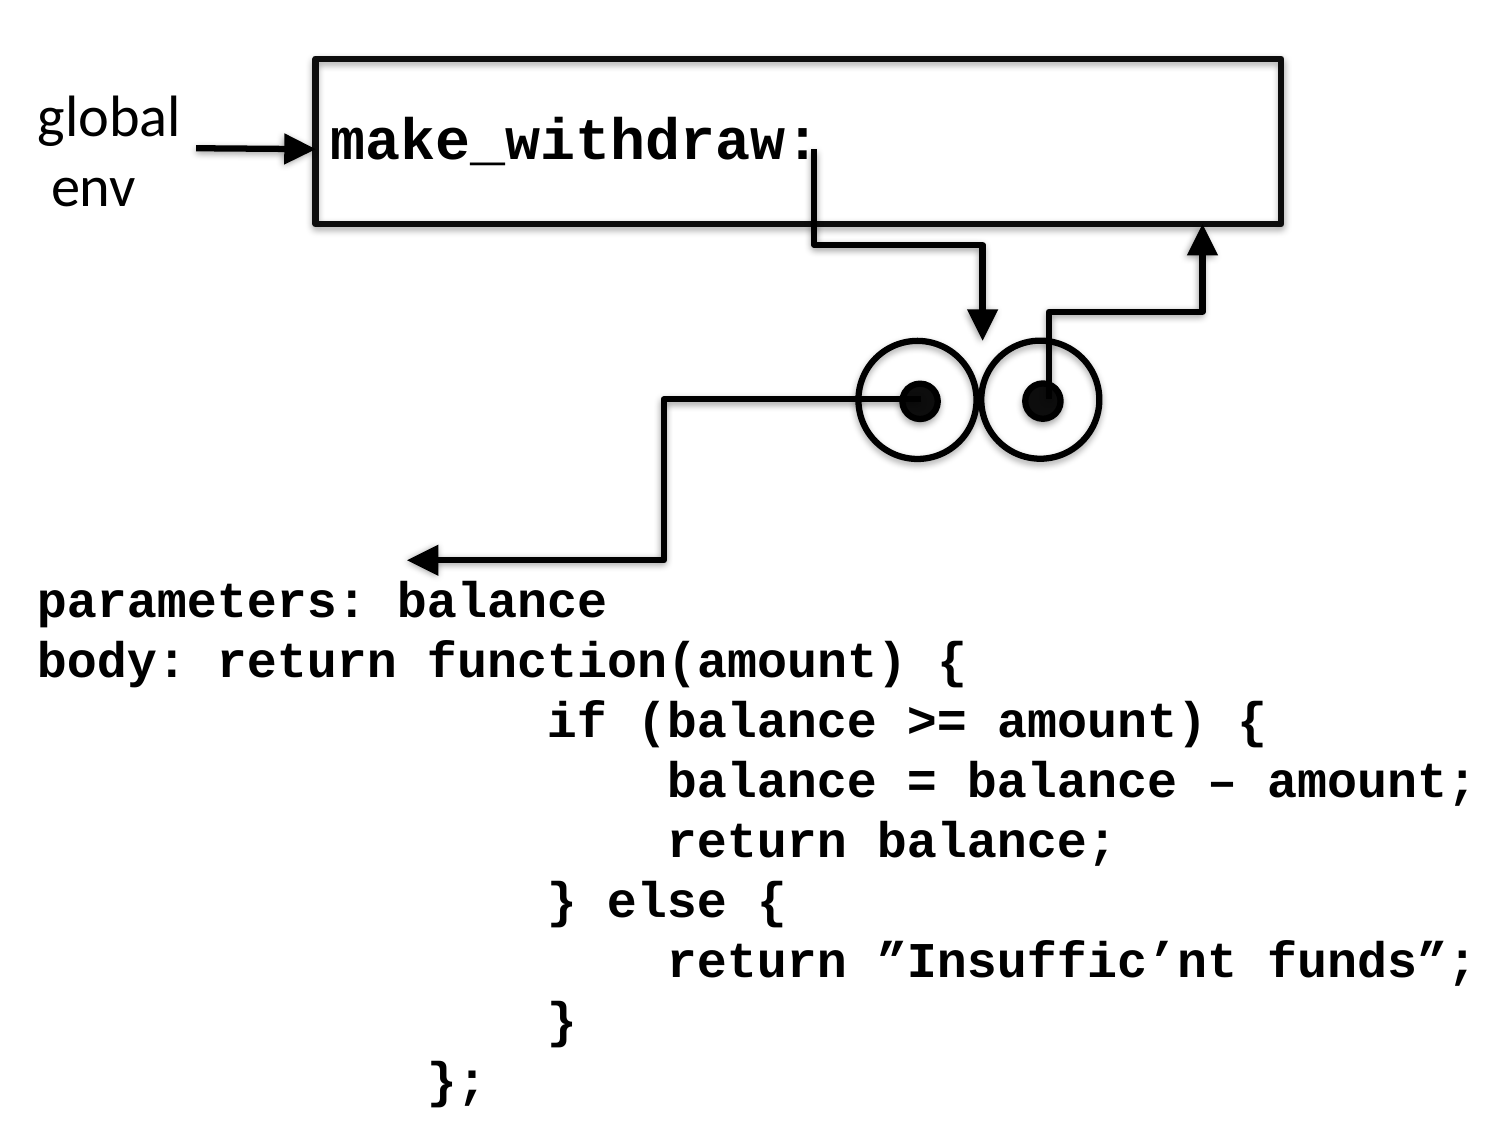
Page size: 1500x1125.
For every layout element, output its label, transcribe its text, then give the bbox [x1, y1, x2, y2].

text_box [980, 340, 1101, 460]
text_box parameters: balance body: return function(amount) { if (balance >= amount) { balance = balance – amount; return balance; } else { return ”Insuffic’nt funds”; } }; [22, 560, 1500, 1115]
text_box [857, 340, 977, 460]
text_box global env [23, 70, 197, 226]
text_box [802, 160, 995, 330]
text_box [406, 398, 921, 561]
text_box make_withdraw: [315, 64, 926, 179]
text_box [903, 382, 939, 420]
text_box [315, 58, 1282, 225]
text_box [1024, 386, 1062, 420]
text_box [1037, 234, 1214, 389]
